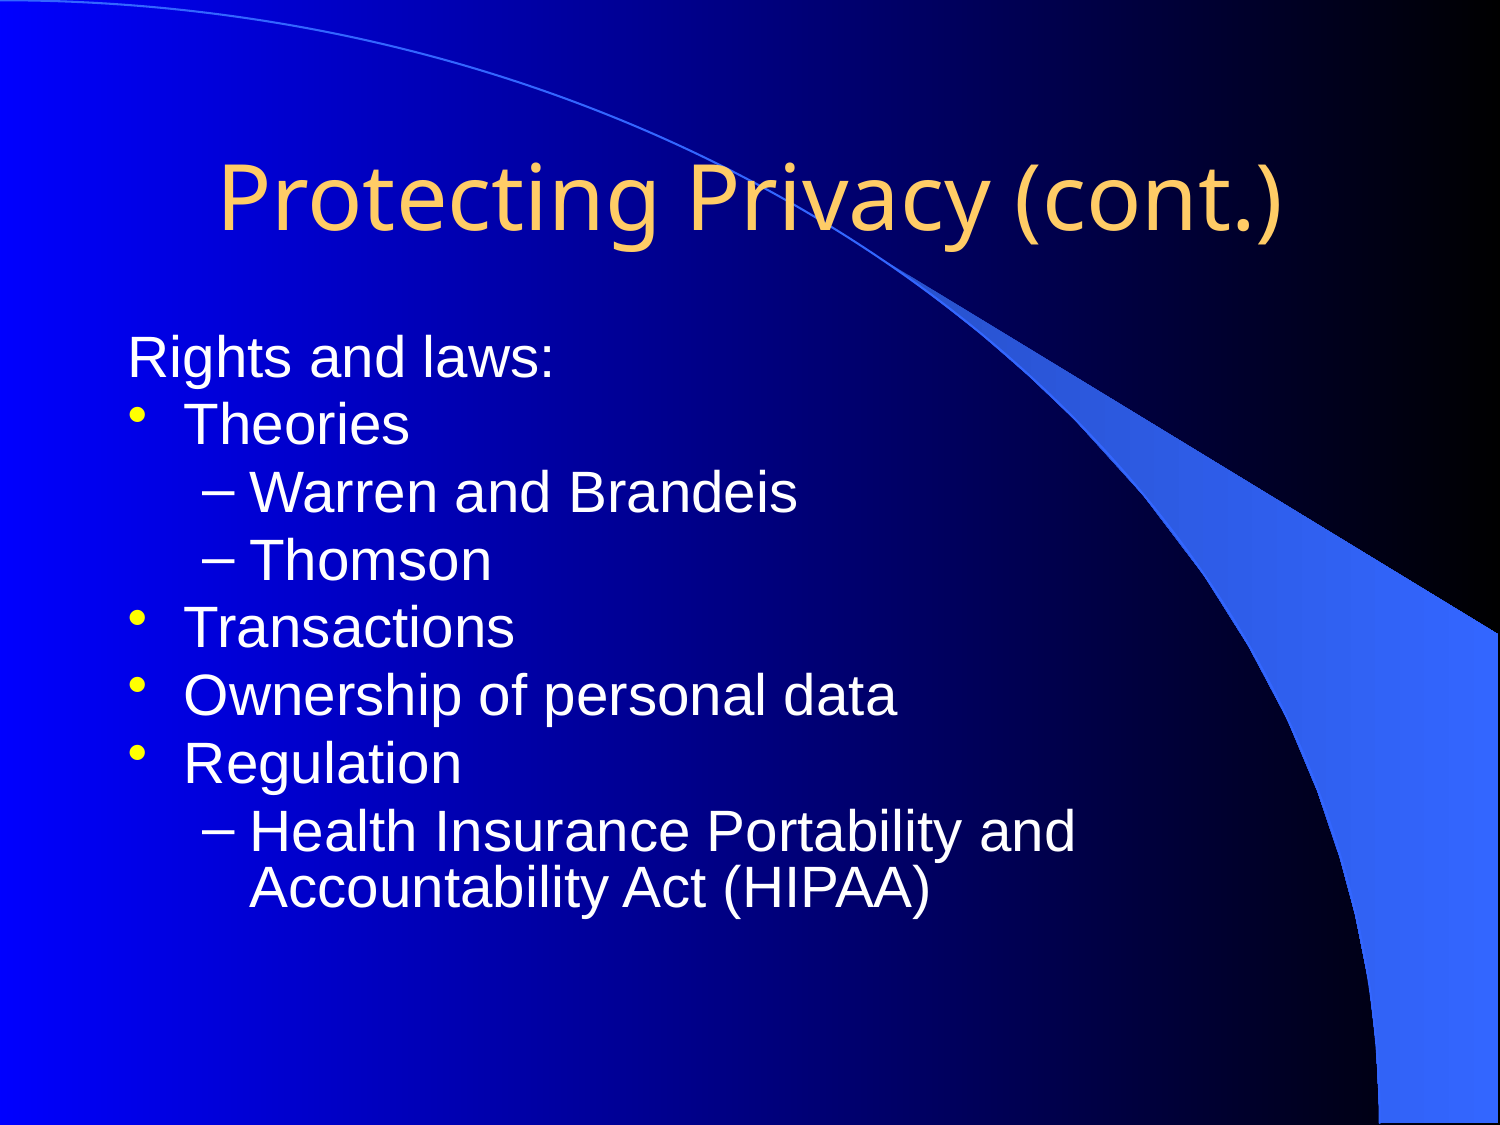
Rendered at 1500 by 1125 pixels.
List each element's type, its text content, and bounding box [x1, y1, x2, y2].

title Protecting Privacy (cont.) [112, 99, 1388, 288]
list Rights and laws: Theories Warren and Brandeis Thomson Transactions Ownership of personal data Regulation Health Insurance Portability and Accountability Act (HIPAA) [112, 324, 1388, 1001]
